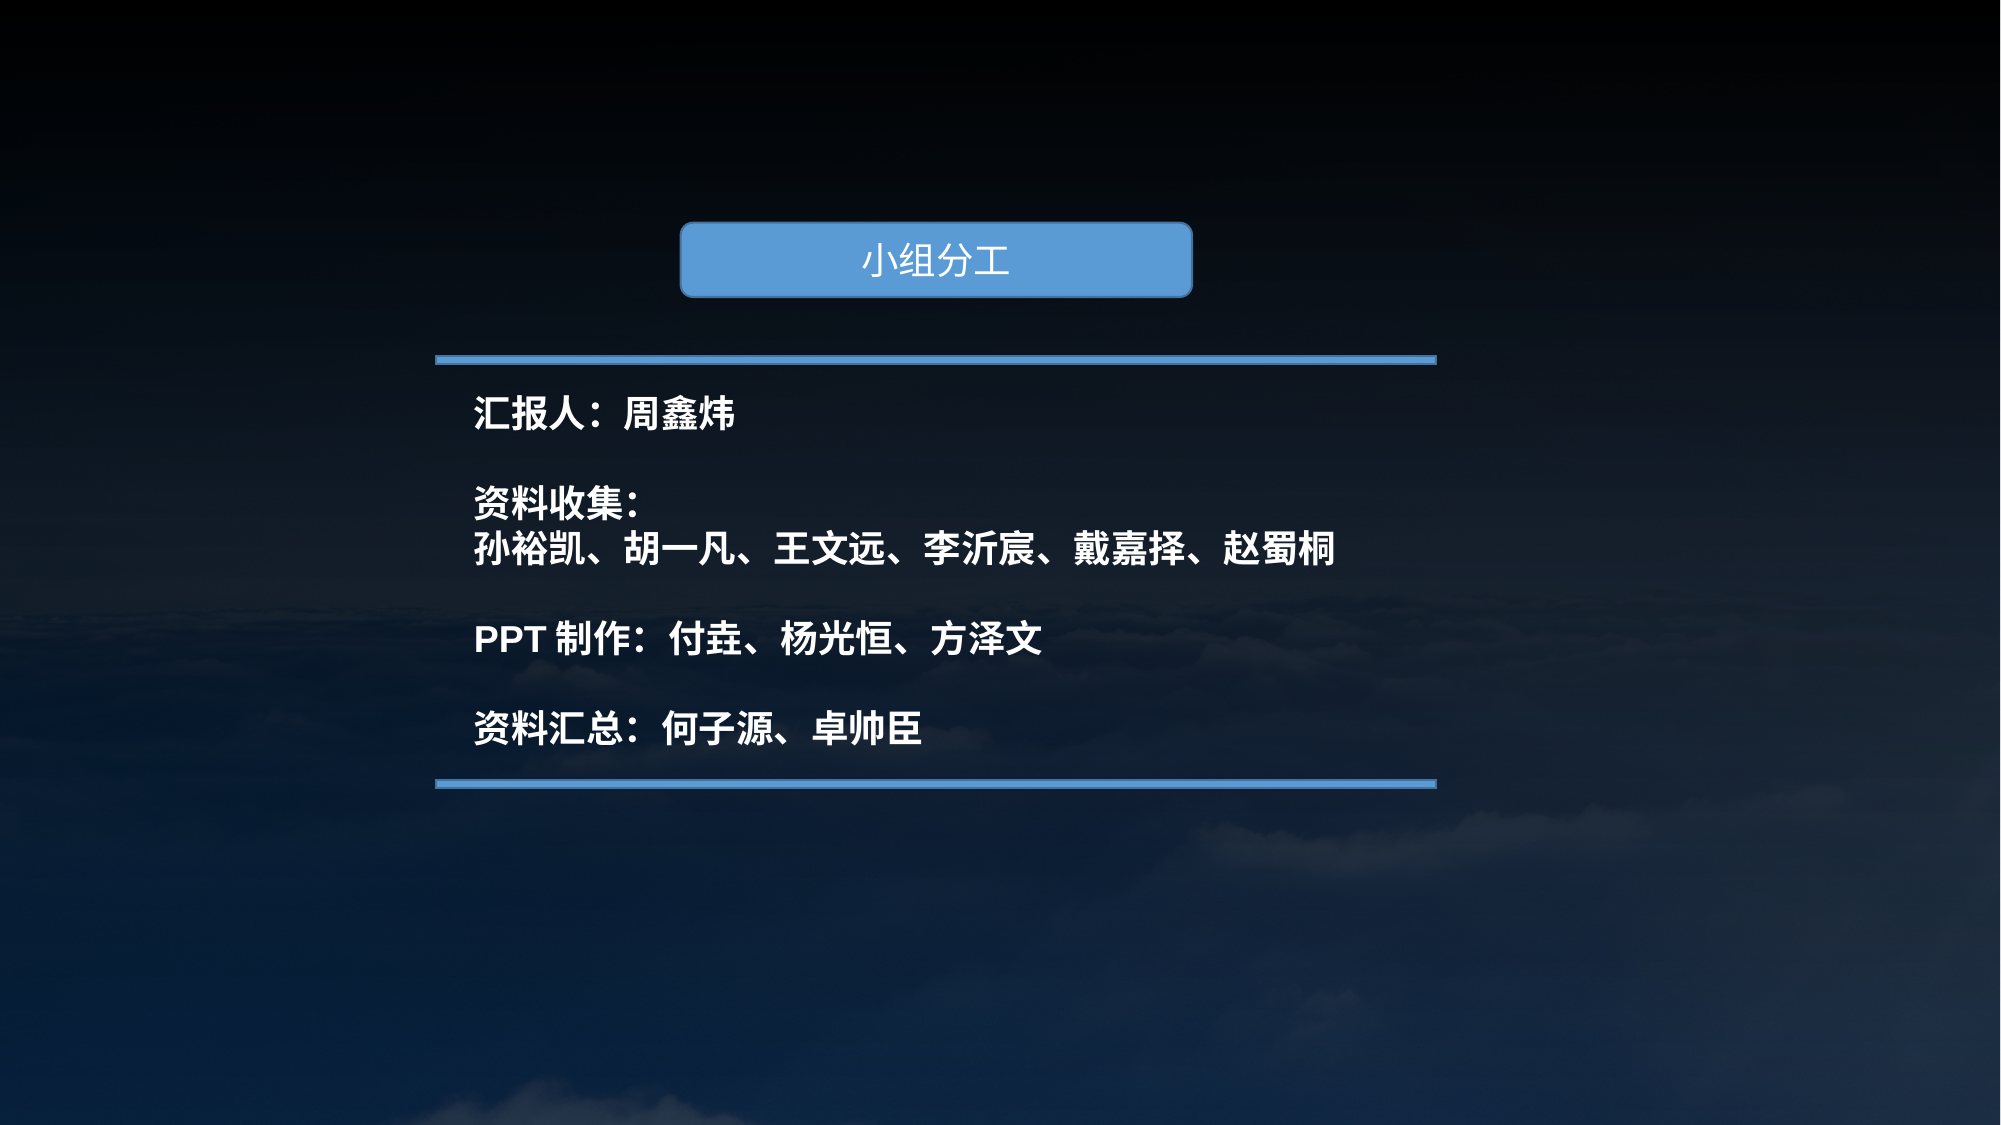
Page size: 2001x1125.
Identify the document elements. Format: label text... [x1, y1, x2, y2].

text_box 汇报人：周鑫炜 资料收集： 孙裕凯、胡一凡、王文远、李沂宸、戴嘉择、赵蜀桐 PPT制作：付垚、杨光恒、方泽文 资料汇总：何子源、卓帅臣 [459, 382, 1460, 758]
text_box [435, 355, 1437, 365]
text_box [435, 779, 1437, 789]
text_box 小组分工 [679, 221, 1194, 299]
